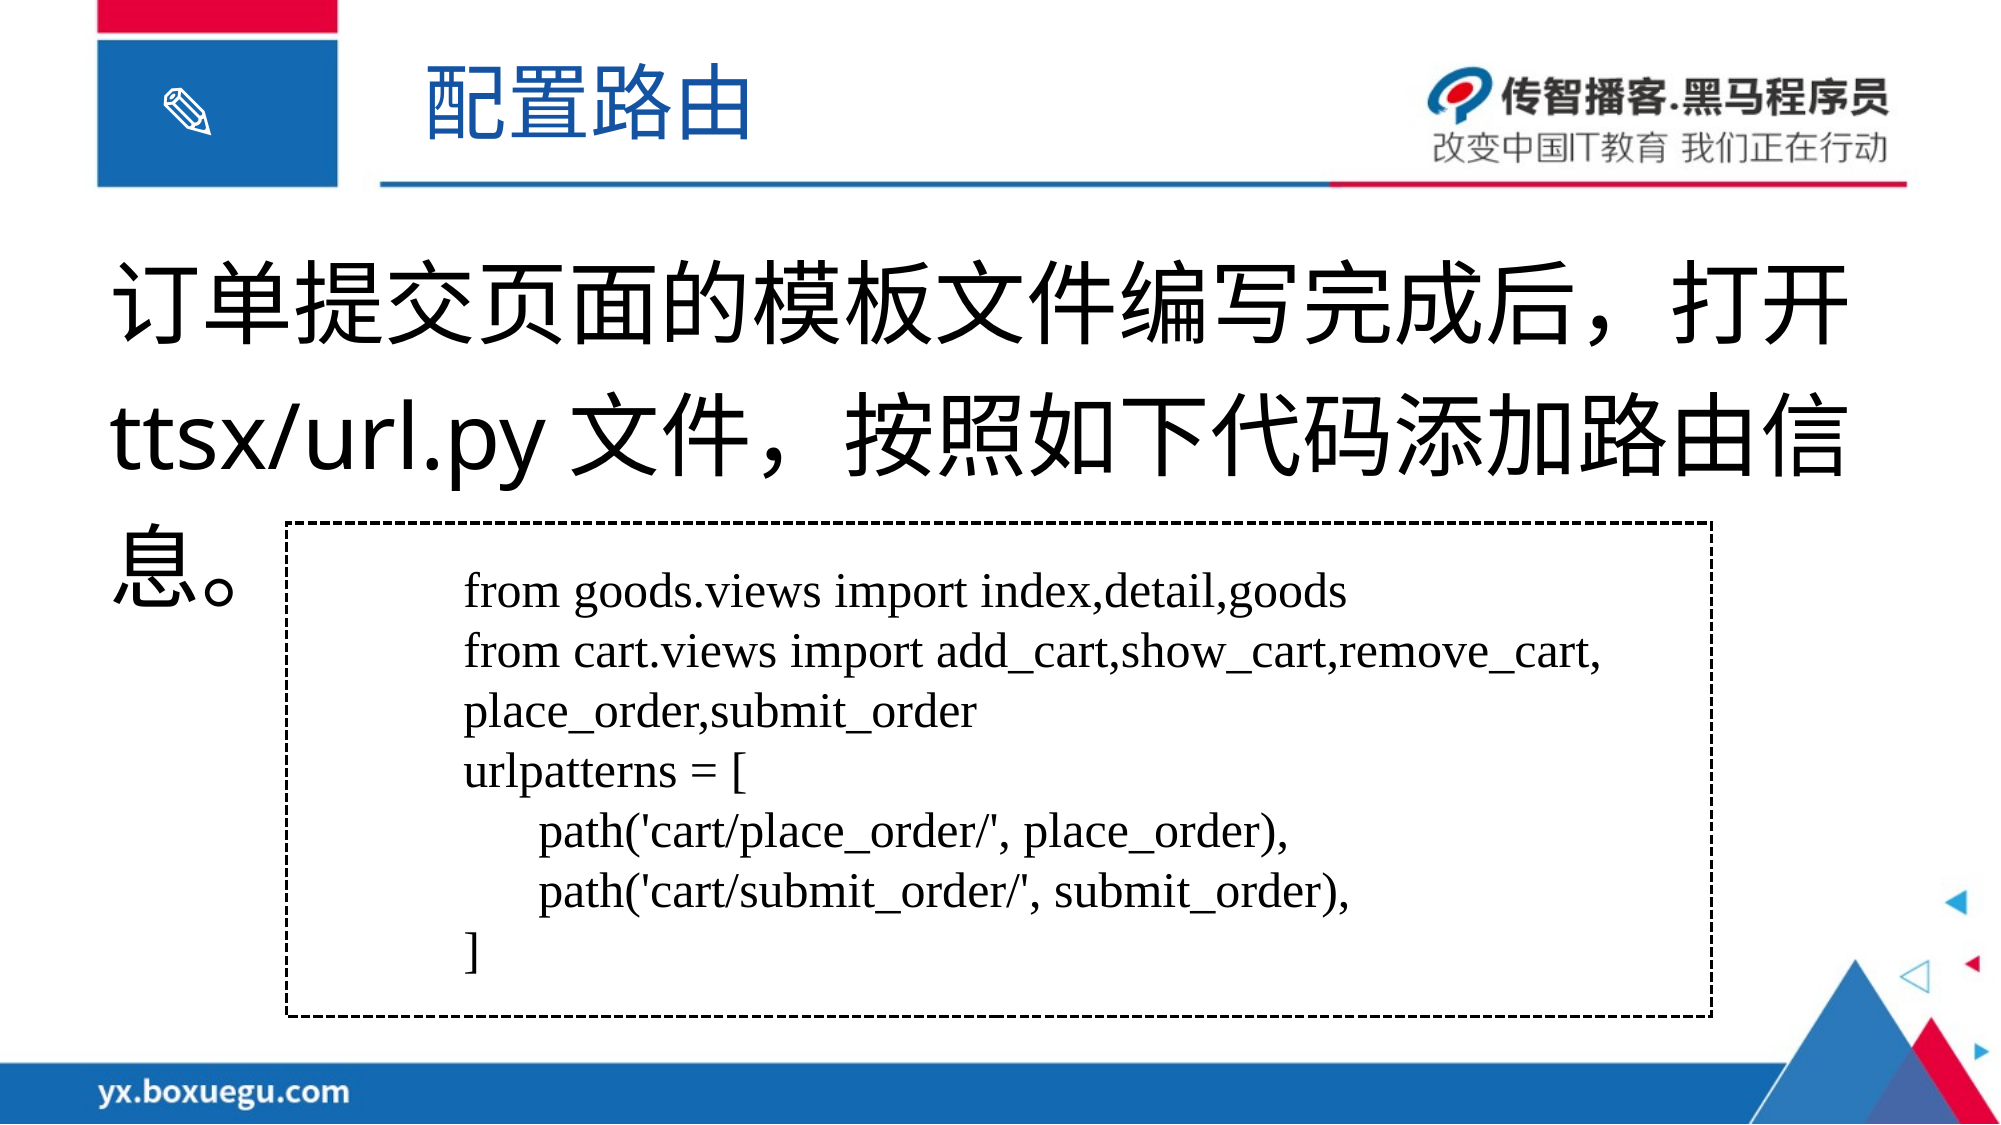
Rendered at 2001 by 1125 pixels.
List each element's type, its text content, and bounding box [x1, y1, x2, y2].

text_box from goods.views import index,detail,goods from cart.views import add_cart,show_cart,remove_cart, place_order,submit_order urlpatterns = [ path('cart/place_order/', place_order), path('cart/submit_order/', submit_order), ] [448, 549, 1622, 985]
text_box [286, 523, 1712, 1017]
text_box 配置路由 [409, 43, 1292, 158]
text_box 订单提交页面的模板文件编写完成后，打开ttsx/url.py文件，按照如下代码添加路由信息。 [94, 216, 1975, 628]
picture [0, 0, 2000, 1124]
